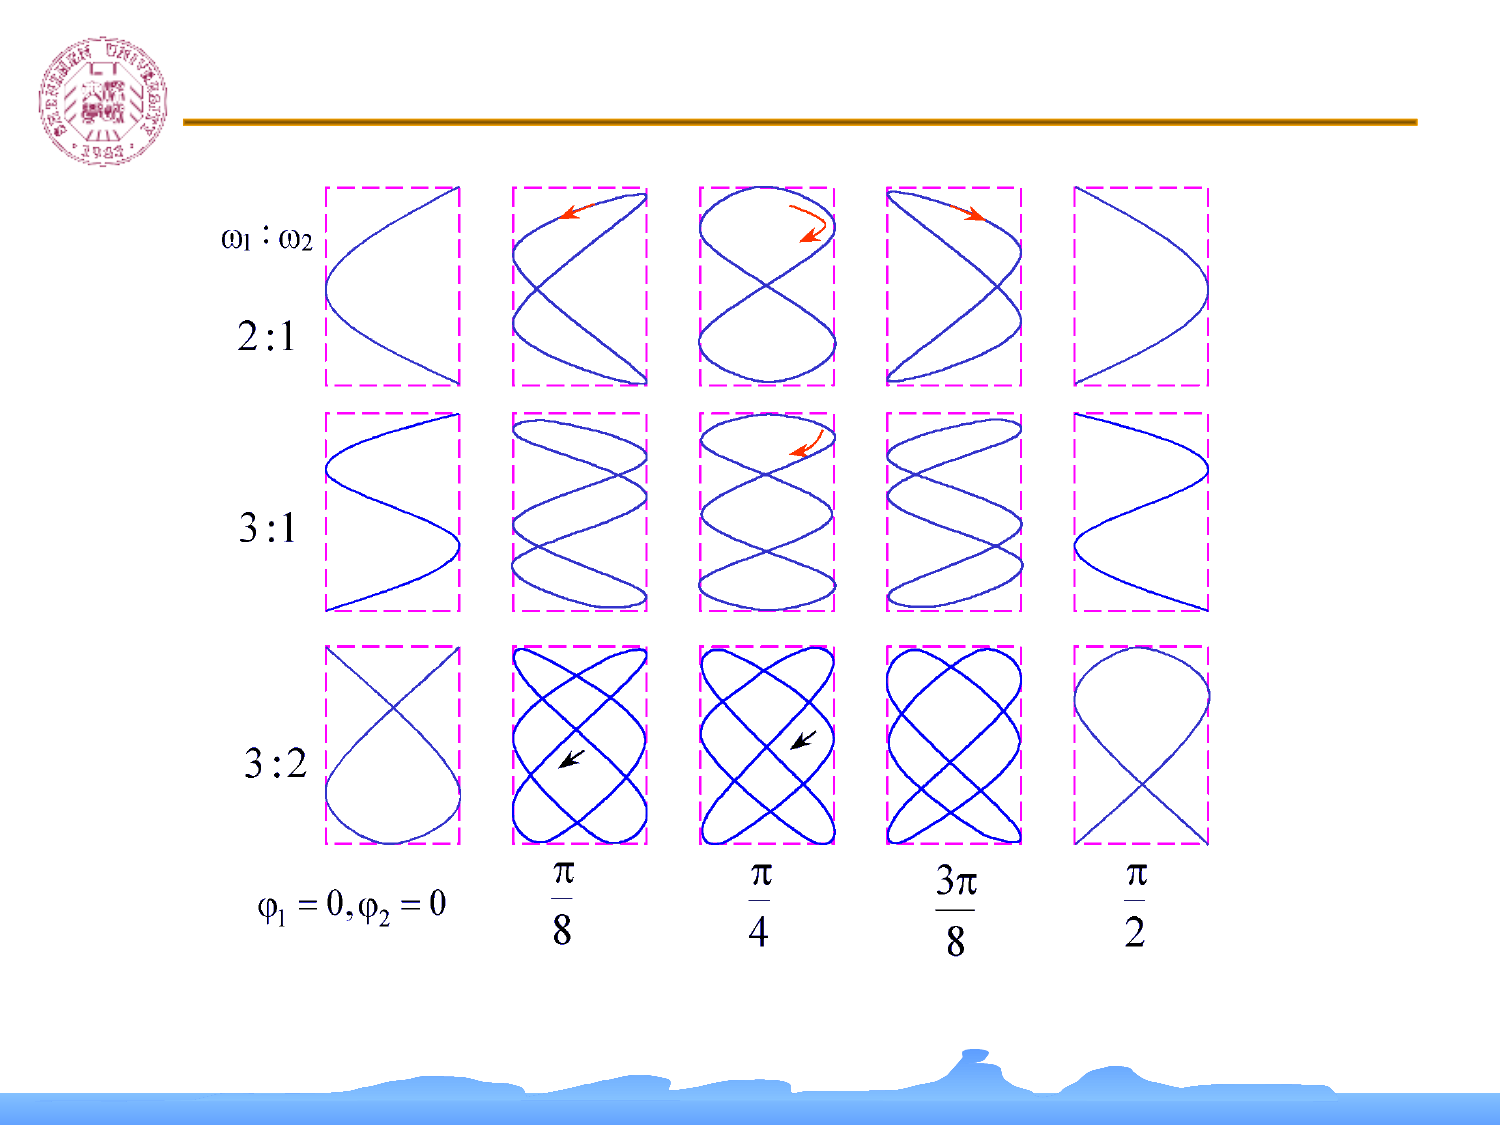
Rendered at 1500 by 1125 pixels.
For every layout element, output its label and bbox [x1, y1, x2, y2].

picture [218, 184, 1211, 959]
picture [23, 23, 188, 176]
